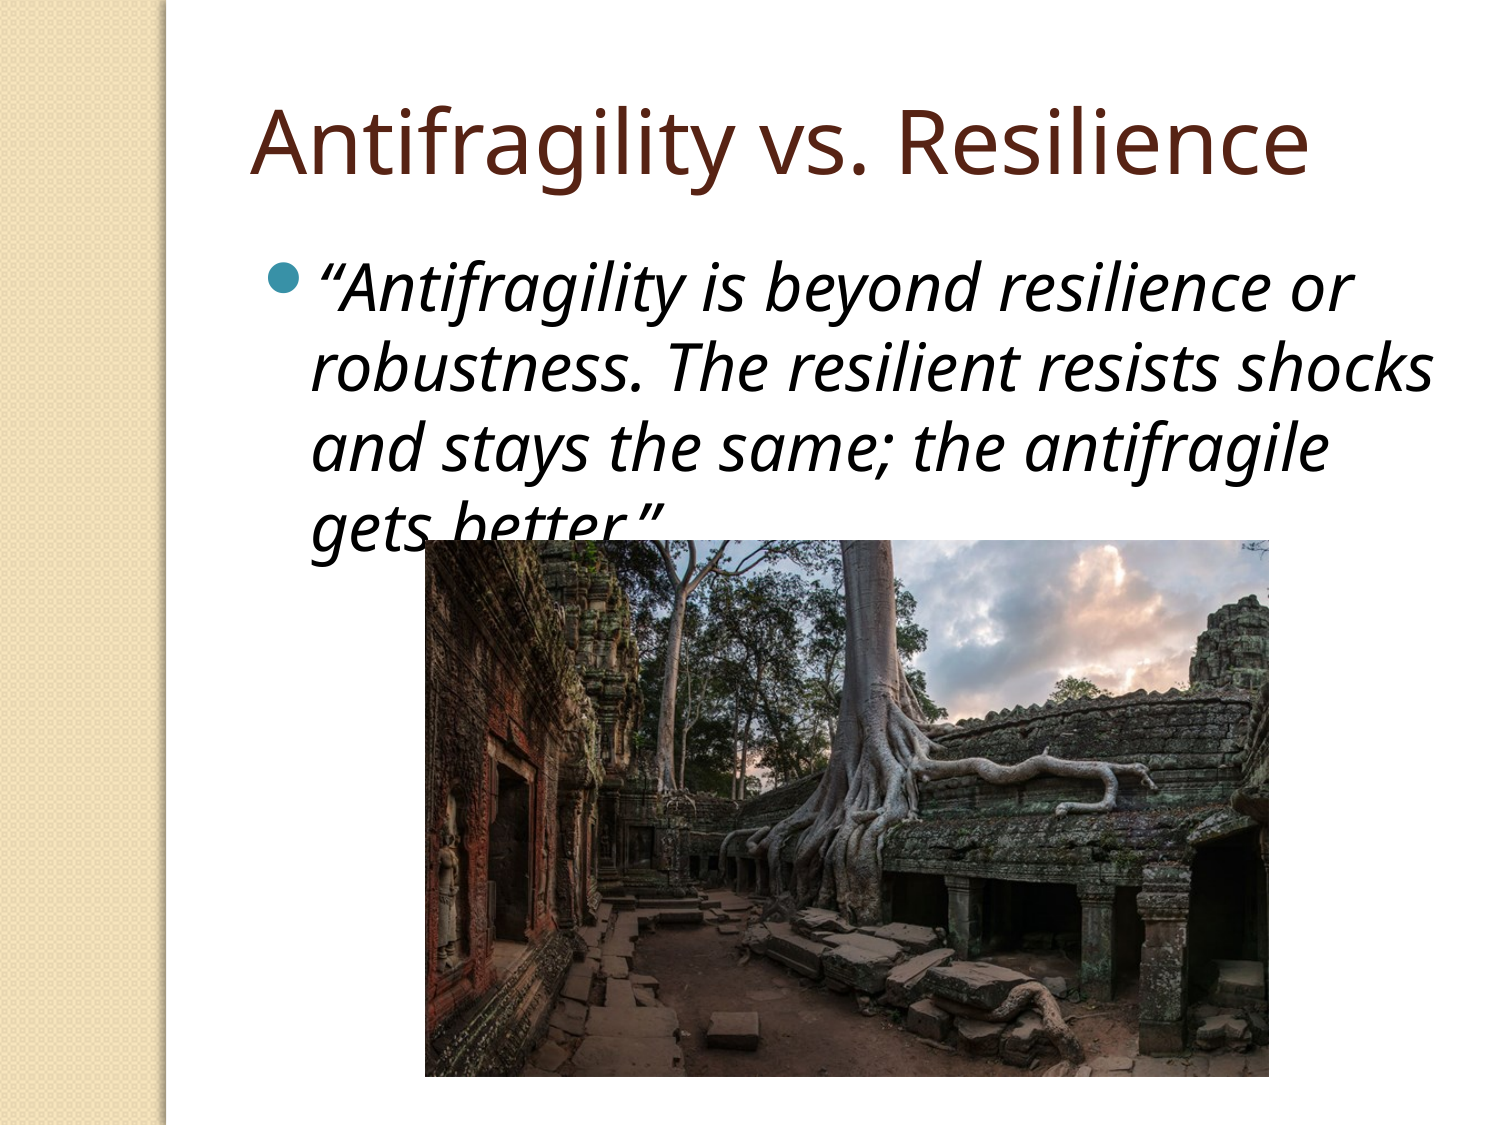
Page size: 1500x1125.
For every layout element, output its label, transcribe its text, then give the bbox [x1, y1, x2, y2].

list “Antifragility is beyond resilience or robustness. The resilient resists shocks and stays the same; the antifragile gets better.” [235, 237, 1466, 1025]
title Antifragility vs. Resilience [235, 45, 1466, 233]
picture [424, 540, 1269, 1078]
